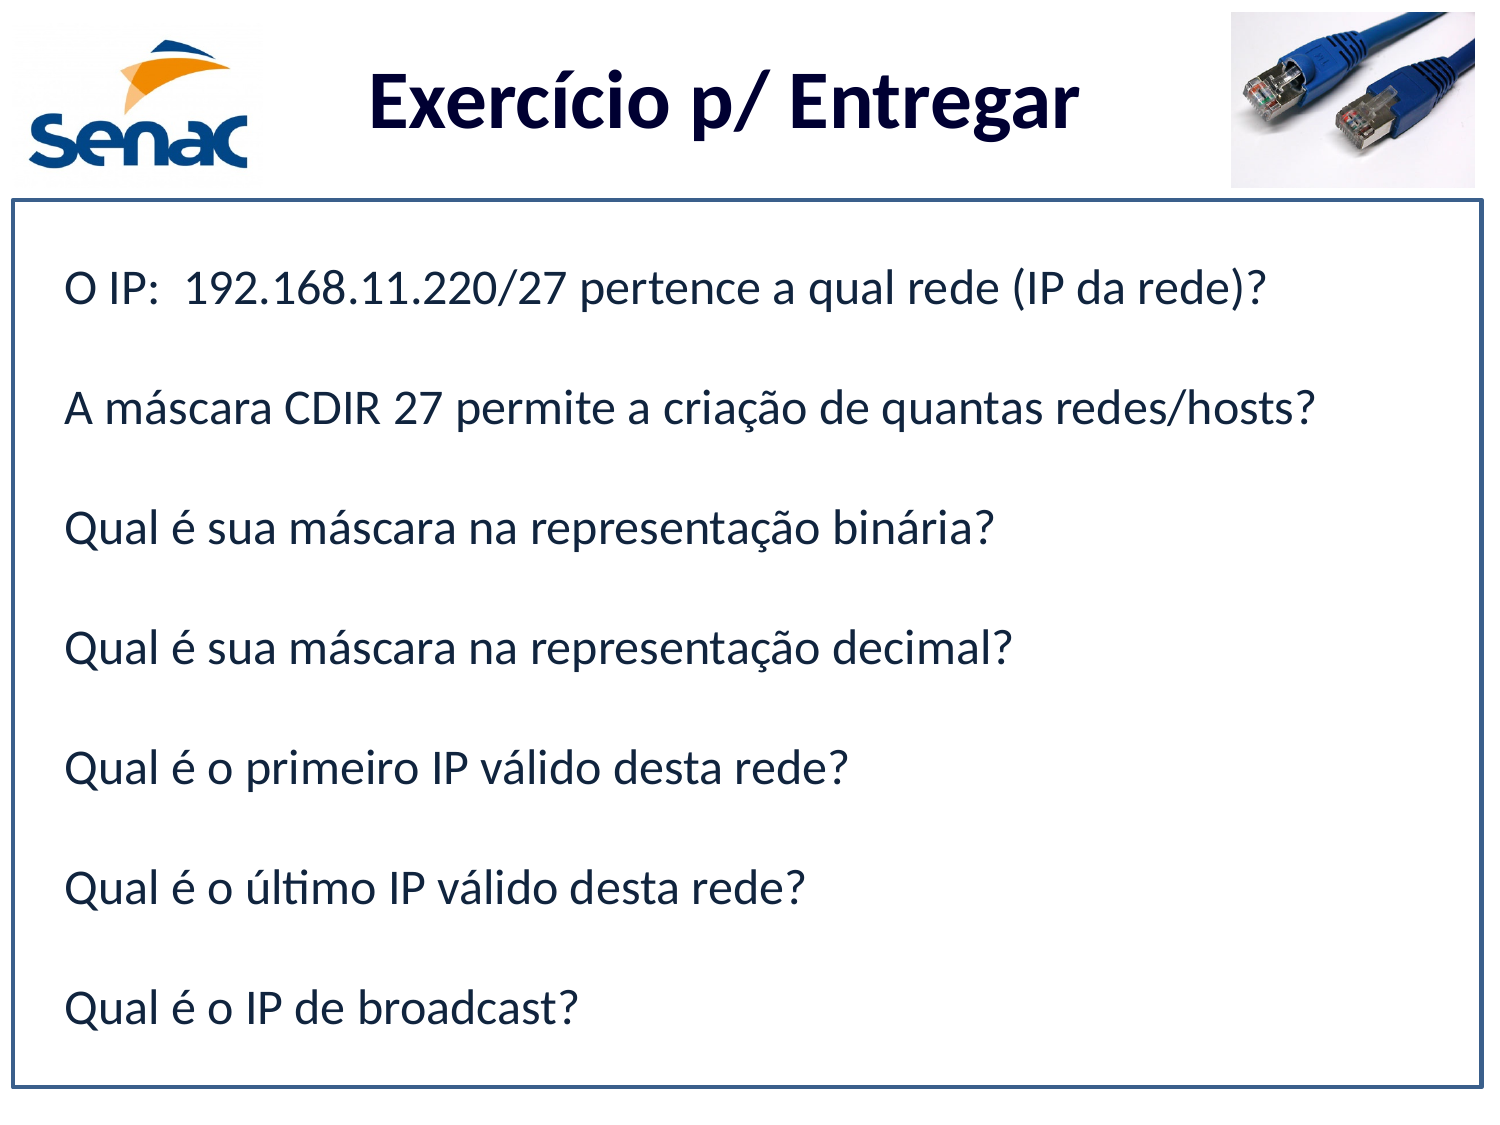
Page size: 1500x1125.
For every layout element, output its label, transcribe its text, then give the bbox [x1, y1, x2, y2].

text_box O IP: 192.168.11.220/27 pertence a qual rede (IP da rede)? A máscara CDIR 27 permite a criação de quantas redes/hosts? Qual é sua máscara na representação binária? Qual é sua máscara na representação decimal? Qual é o primeiro IP válido desta rede? Qual é o último IP válido desta rede? Qual é o IP de broadcast? [50, 247, 1438, 1042]
text_box [11, 198, 1484, 1089]
picture [1231, 12, 1476, 188]
text_box Exercício p/ Entregar [324, 37, 1125, 153]
picture [12, 23, 263, 188]
